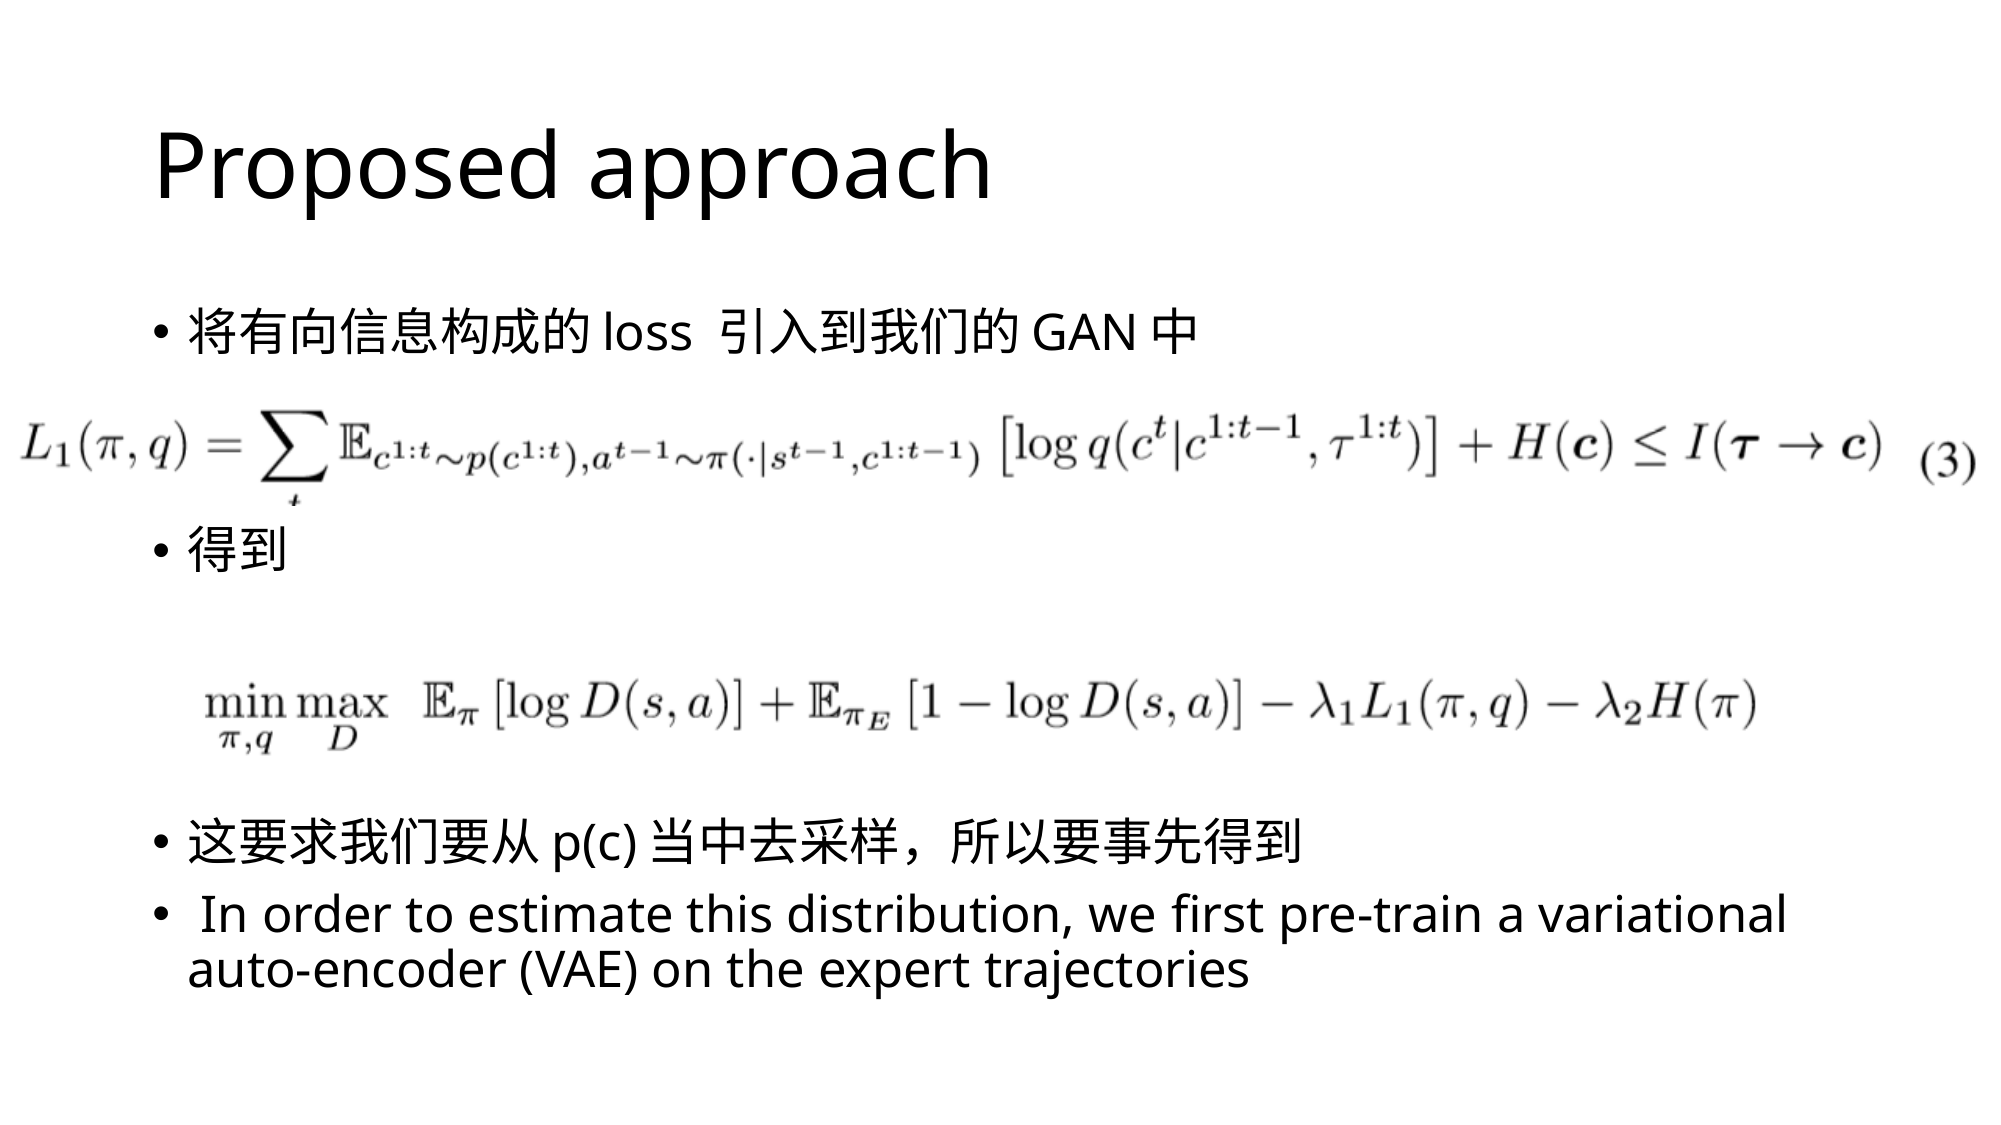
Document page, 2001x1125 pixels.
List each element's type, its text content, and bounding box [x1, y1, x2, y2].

list 将有向信息构成的loss 引入到我们的GAN中 得到 这要求我们要从p(c)当中去采样，所以要事先得到 In order to estimate this distribution, we ﬁrst pre-train a variational auto-encoder (VAE) on the expert trajectories [137, 506, 1863, 1014]
title Proposed approach [137, 59, 1863, 278]
picture [168, 619, 1832, 770]
list 将有向信息构成的loss 引入到我们的GAN中 得到 这要求我们要从p(c)当中去采样，所以要事先得到 In order to estimate this distribution, we ﬁrst pre-train a variational auto-encoder (VAE) on the expert trajectories [137, 299, 1863, 377]
picture [0, 377, 1996, 506]
